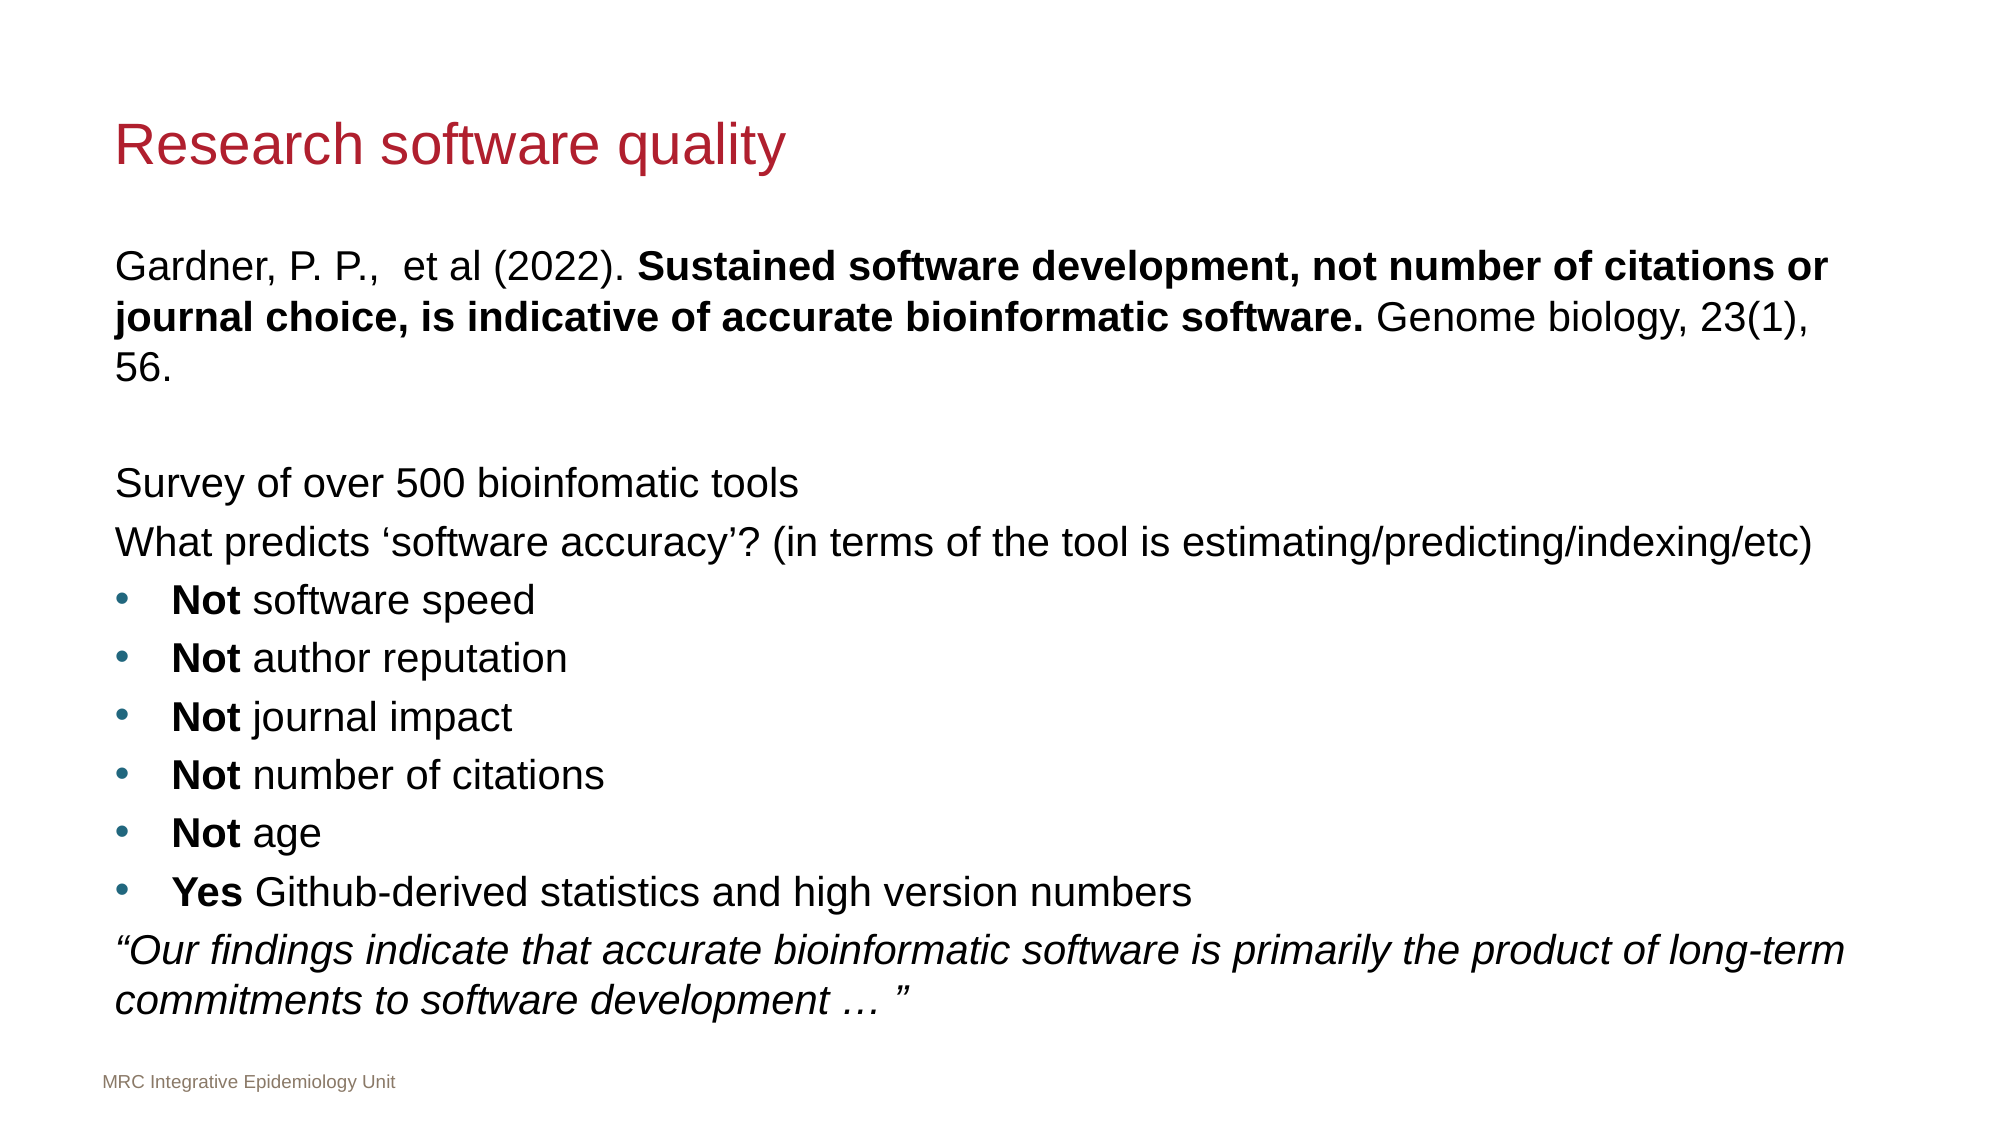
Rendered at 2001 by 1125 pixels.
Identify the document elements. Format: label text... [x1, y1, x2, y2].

title Research software quality [99, 74, 1884, 209]
list Gardner, P. P., et al (2022). Sustained software development, not number of citations or journal choice, is indicative of accurate bioinformatic software. Genome biology, 23(1), 56. Survey of over 500 bioinfomatic tools What predicts ‘software accuracy’? (in terms of the tool is estimating/predicting/indexing/etc) Not software speed Not author reputation Not journal impact Not number of citations Not age Yes Github-derived statistics and high version numbers “Our findings indicate that accurate bioinformatic software is primarily the product of long-term commitments to software development … ” [99, 231, 1884, 1062]
